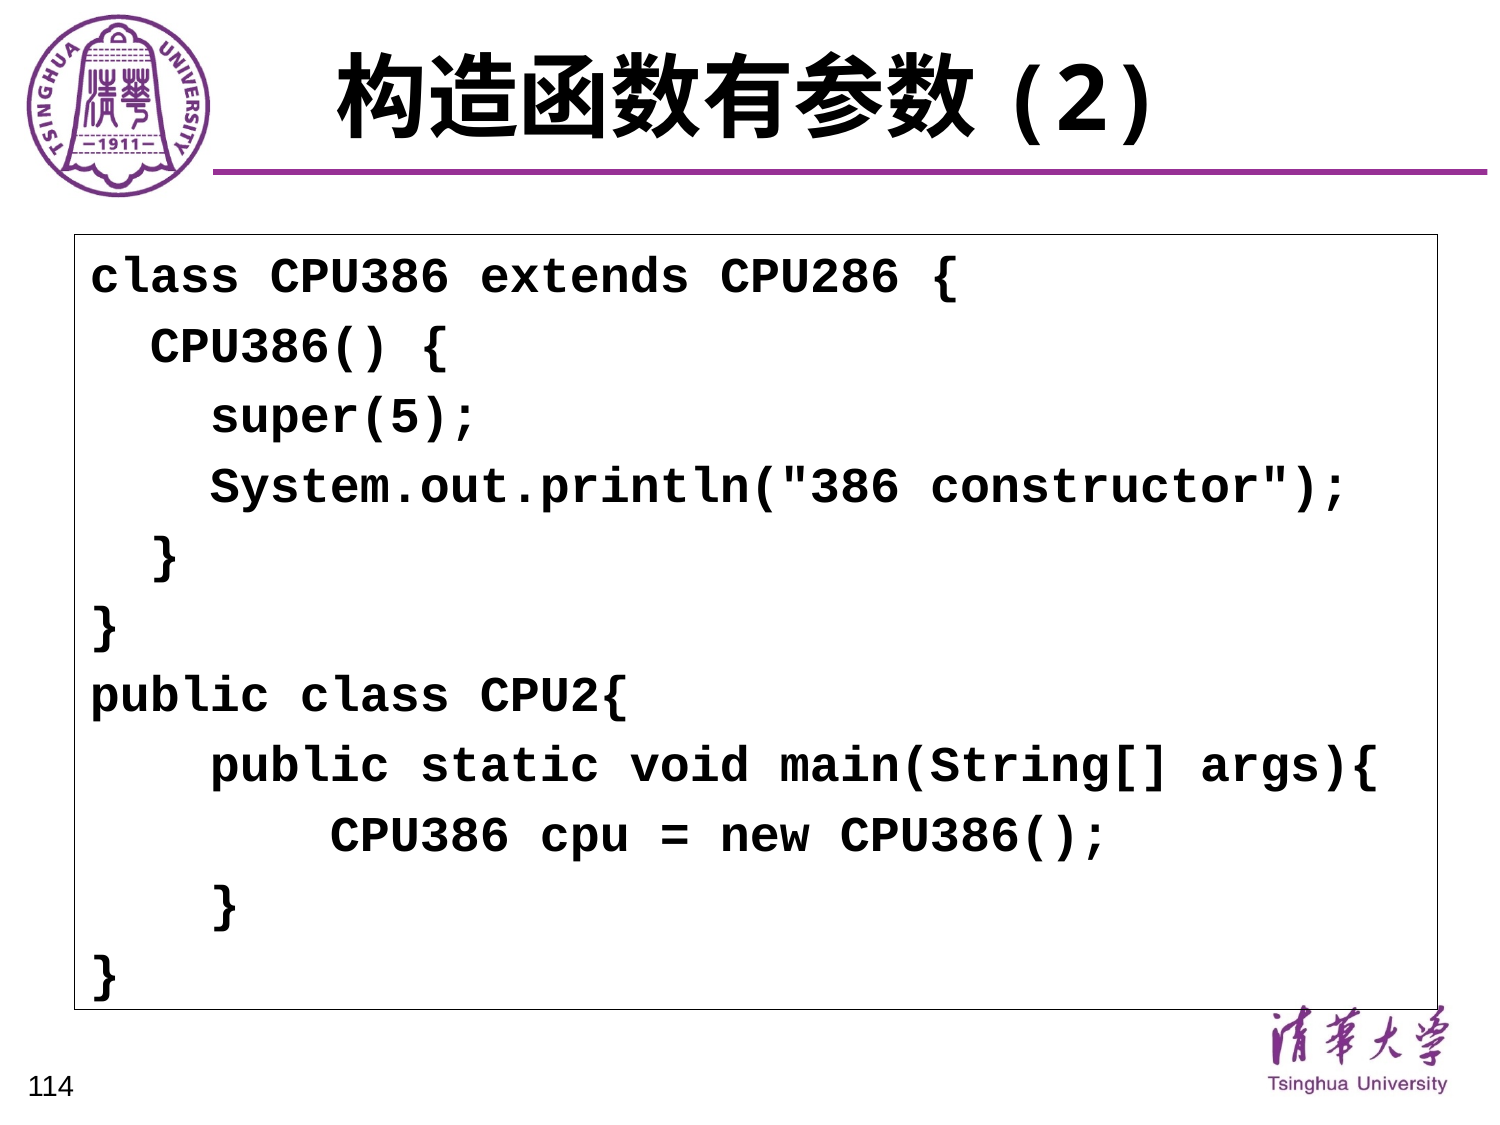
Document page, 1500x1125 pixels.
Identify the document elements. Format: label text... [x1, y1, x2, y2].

picture [1262, 999, 1454, 1101]
title 构造函数有参数(2) [24, 37, 1476, 151]
footer 114 [12, 1059, 176, 1125]
picture [24, 12, 213, 37]
text_box class CPU386 extends CPU286 { CPU386() { super(5); System.out.println("386 constructor"); } } public class CPU2{ public static void main(String[] args){ CPU386 cpu = new CPU386(); } } [74, 234, 1438, 1010]
picture [24, 151, 213, 200]
